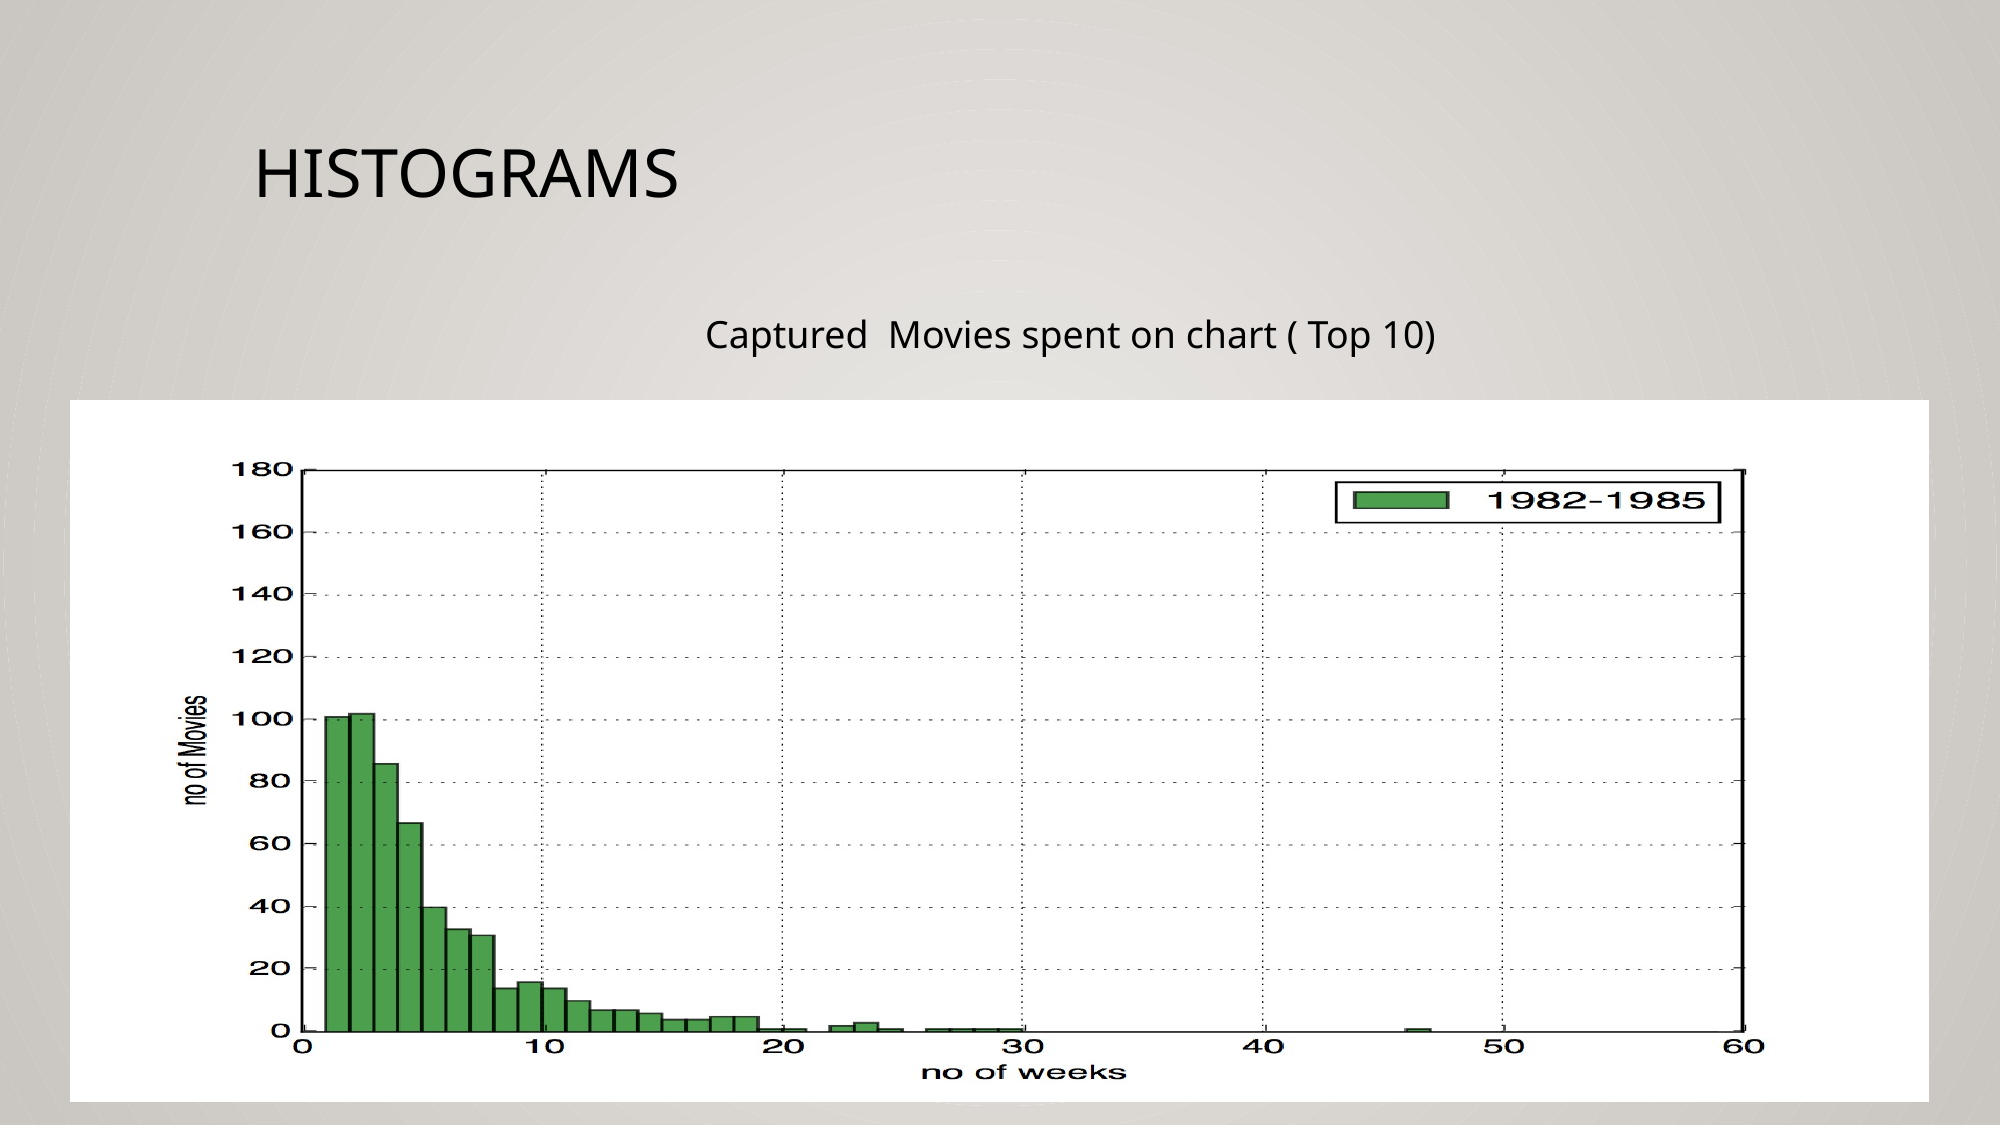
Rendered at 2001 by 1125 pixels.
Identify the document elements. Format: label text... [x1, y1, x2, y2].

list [70, 400, 1930, 1102]
text_box Captured Movies spent on chart ( Top 10) [690, 304, 1692, 364]
title Histograms [238, 131, 1814, 305]
